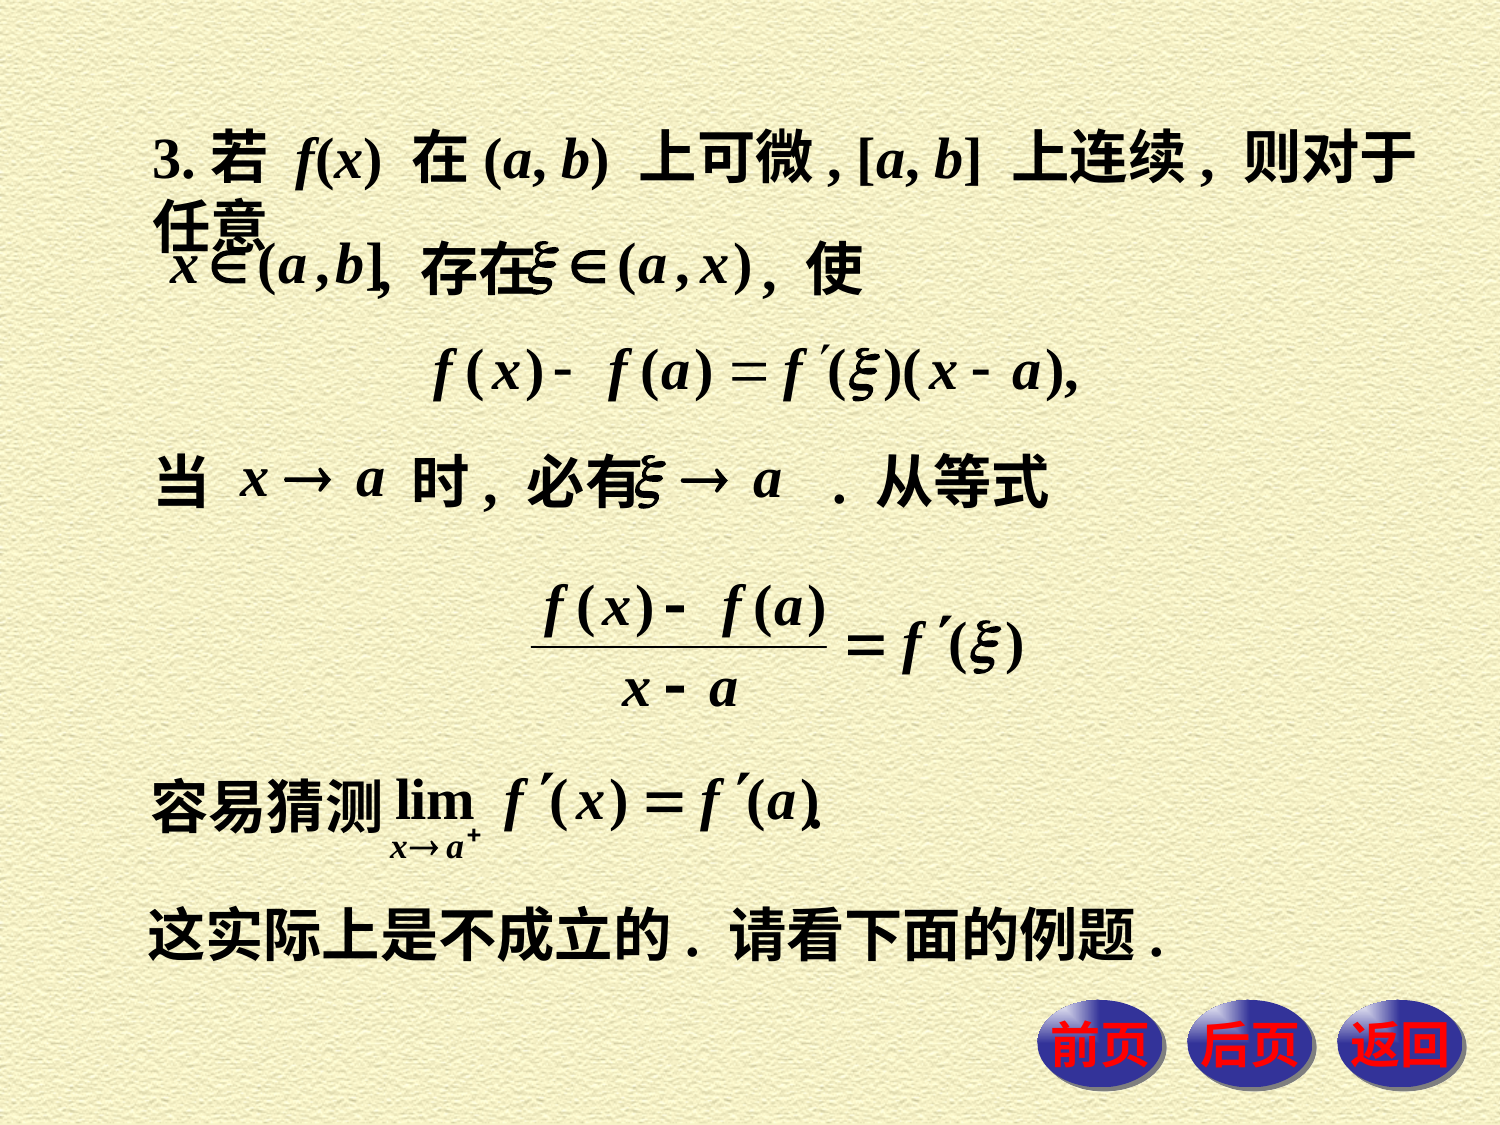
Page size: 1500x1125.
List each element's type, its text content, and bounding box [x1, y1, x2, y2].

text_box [418, 341, 1082, 410]
text_box 这实际上是不成立的. 请看下面的例题. [132, 890, 1270, 976]
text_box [526, 574, 1028, 713]
text_box 3.若 f(x) 在(a, b) 上可微, [a, b] 上连续, 则对于任意 [137, 112, 1450, 268]
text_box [135, 763, 949, 864]
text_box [162, 224, 901, 311]
picture [0, 0, 1500, 1125]
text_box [137, 437, 1263, 523]
